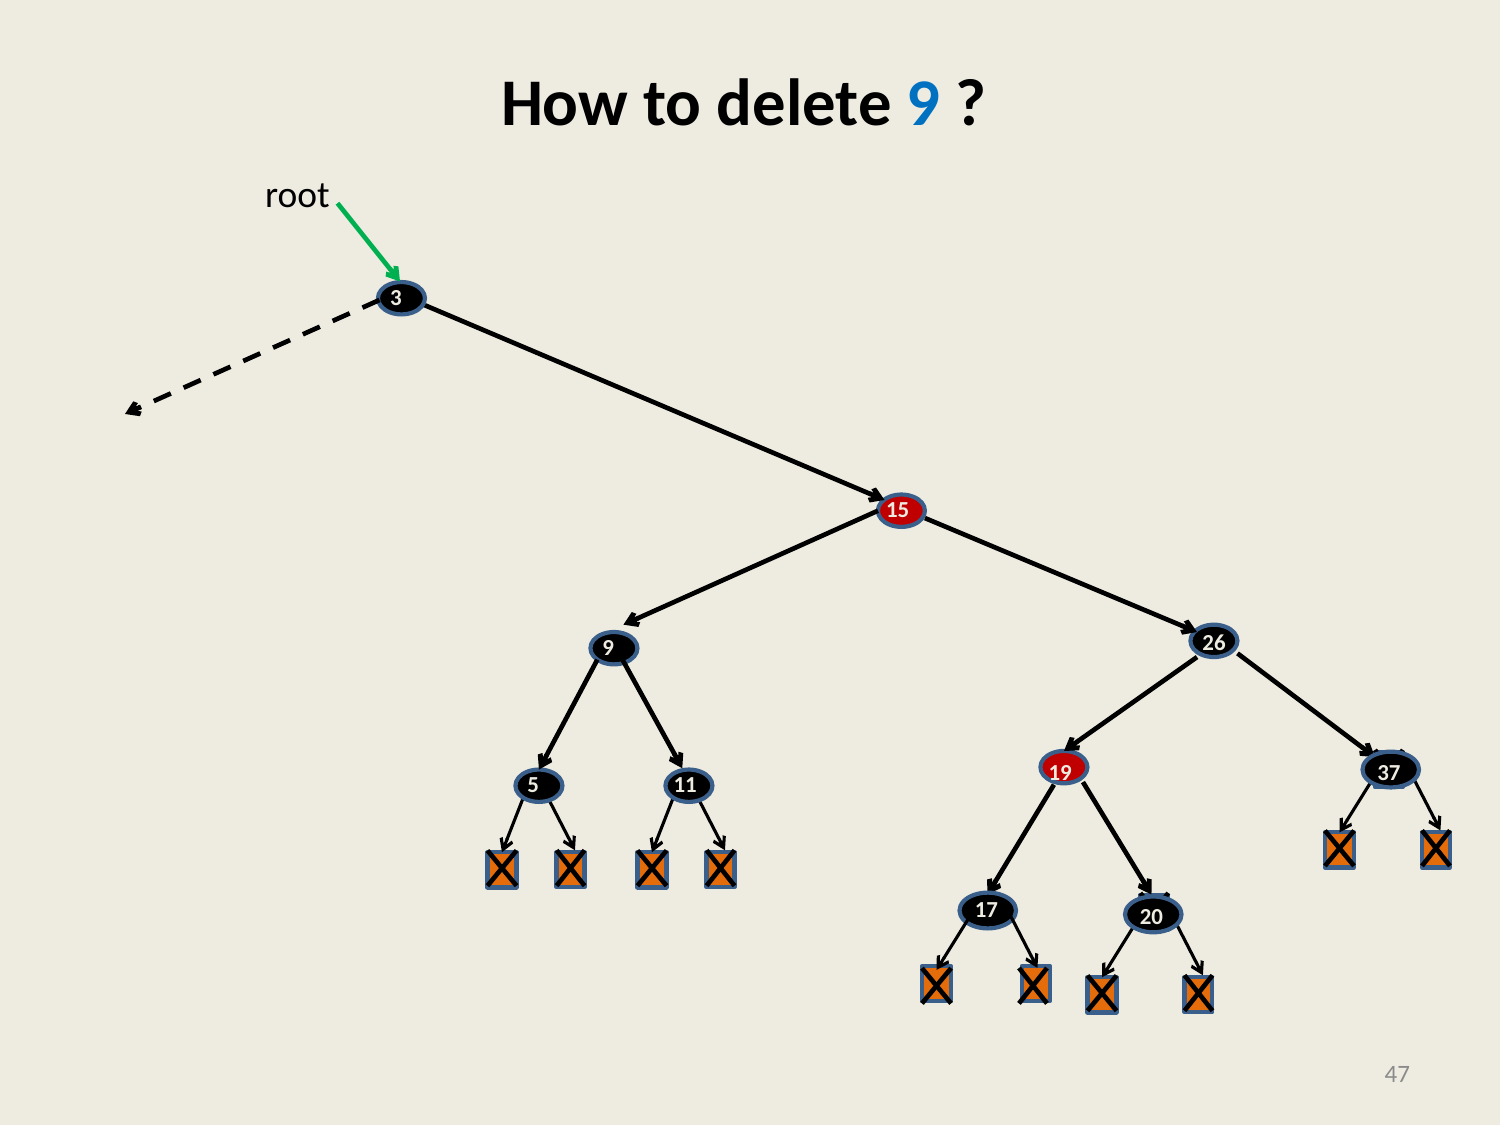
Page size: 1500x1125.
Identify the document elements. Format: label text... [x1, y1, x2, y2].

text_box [696, 794, 735, 888]
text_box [1324, 774, 1451, 868]
text_box 9 [587, 624, 630, 668]
title How to delete 9 ? [12, 45, 1475, 233]
text_box 3 [375, 275, 417, 318]
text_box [1063, 656, 1198, 752]
text_box 5 [512, 762, 555, 805]
text_box 15 [879, 487, 925, 530]
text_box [538, 659, 598, 770]
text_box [623, 510, 879, 625]
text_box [921, 887, 1051, 1004]
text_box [987, 784, 1055, 895]
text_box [1087, 919, 1213, 1013]
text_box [337, 202, 401, 282]
text_box 19 [1033, 750, 1088, 793]
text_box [1082, 781, 1152, 895]
text_box [417, 283, 428, 298]
slide_number 47 [1074, 1042, 1425, 1103]
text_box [924, 517, 1198, 633]
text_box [124, 299, 380, 415]
text_box 11 [658, 762, 713, 805]
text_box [637, 794, 675, 888]
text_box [412, 299, 885, 501]
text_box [1362, 749, 1428, 794]
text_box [546, 794, 585, 888]
text_box root [250, 162, 345, 223]
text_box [1124, 894, 1191, 938]
text_box 26 [1187, 619, 1241, 662]
text_box [555, 778, 565, 793]
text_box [487, 794, 525, 888]
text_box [621, 658, 683, 769]
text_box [1237, 653, 1376, 758]
text_box [630, 634, 640, 656]
